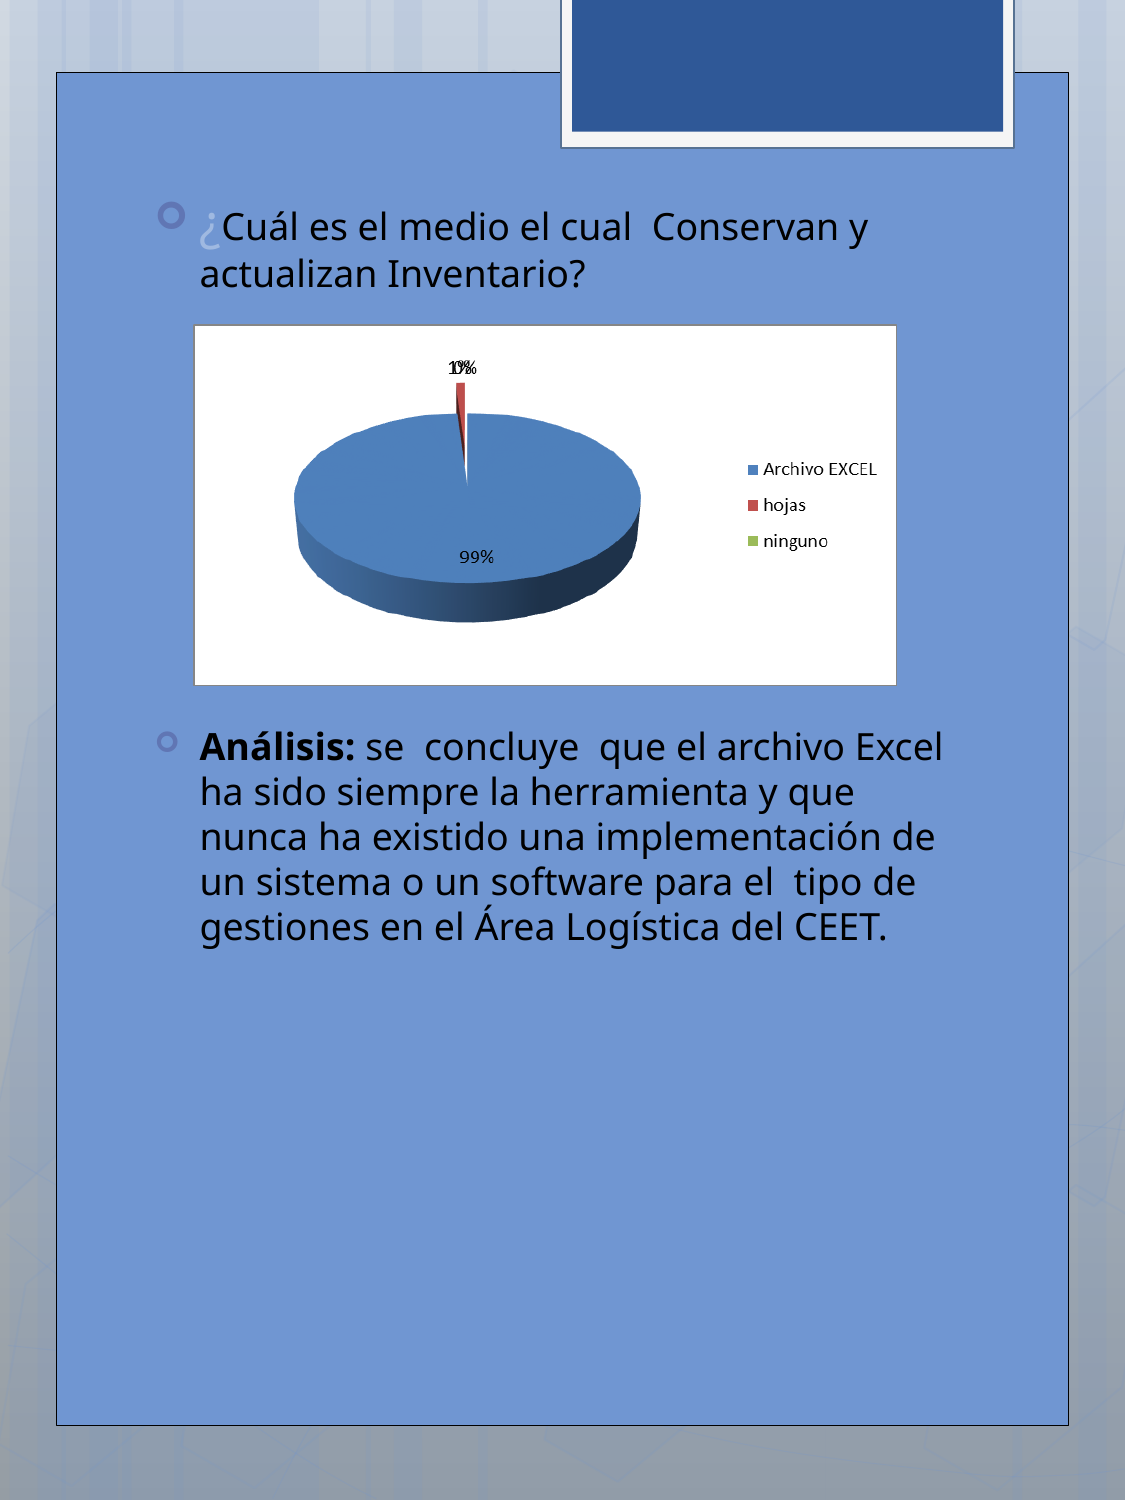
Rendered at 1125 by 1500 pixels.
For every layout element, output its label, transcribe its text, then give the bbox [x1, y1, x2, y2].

picture [193, 324, 897, 686]
list ¿Cuál es el medio el cual Conservan y actualizan Inventario? Análisis: se concluye que el archivo Excel ha sido siempre la herramienta y que nunca ha existido una implementación de un sistema o un software para el tipo de gestiones en el Área Logística del CEET. [128, 183, 963, 1276]
